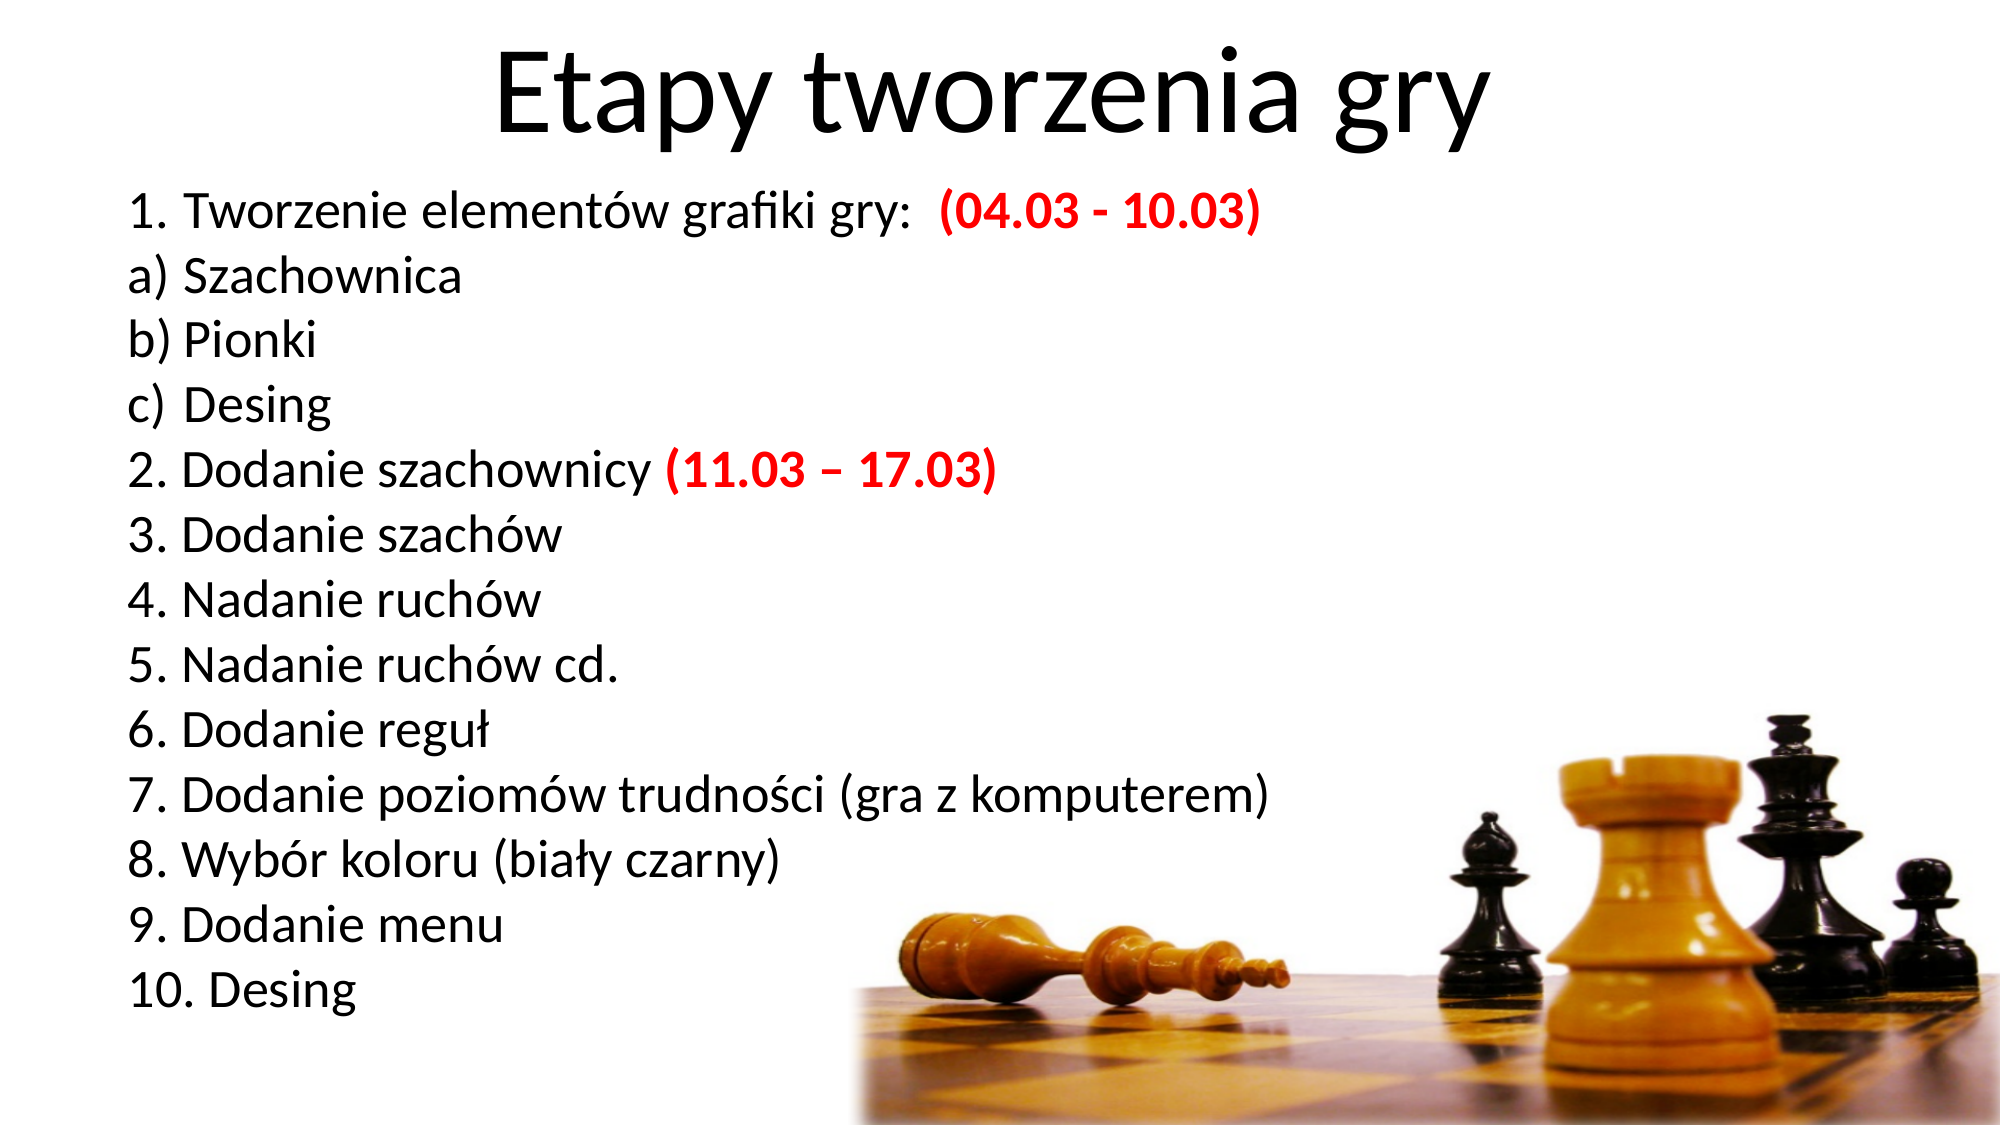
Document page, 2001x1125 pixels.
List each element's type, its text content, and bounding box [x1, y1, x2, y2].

picture [848, 679, 2000, 1125]
text_box Etapy tworzenia gry [478, 0, 1624, 165]
text_box Tworzenie elementów grafiki gry: (04.03 - 10.03) Szachownica Pionki Desing 2. Dodanie szachownicy (11.03 – 17.03) 3. Dodanie szachów 4. Nadanie ruchów 5. Nadanie ruchów cd. 6. Dodanie reguł 7. Dodanie poziomów trudności (gra z komputerem) 8. Wybór koloru (biały czarny) 9. Dodanie menu 10. Desing [112, 166, 1296, 1026]
